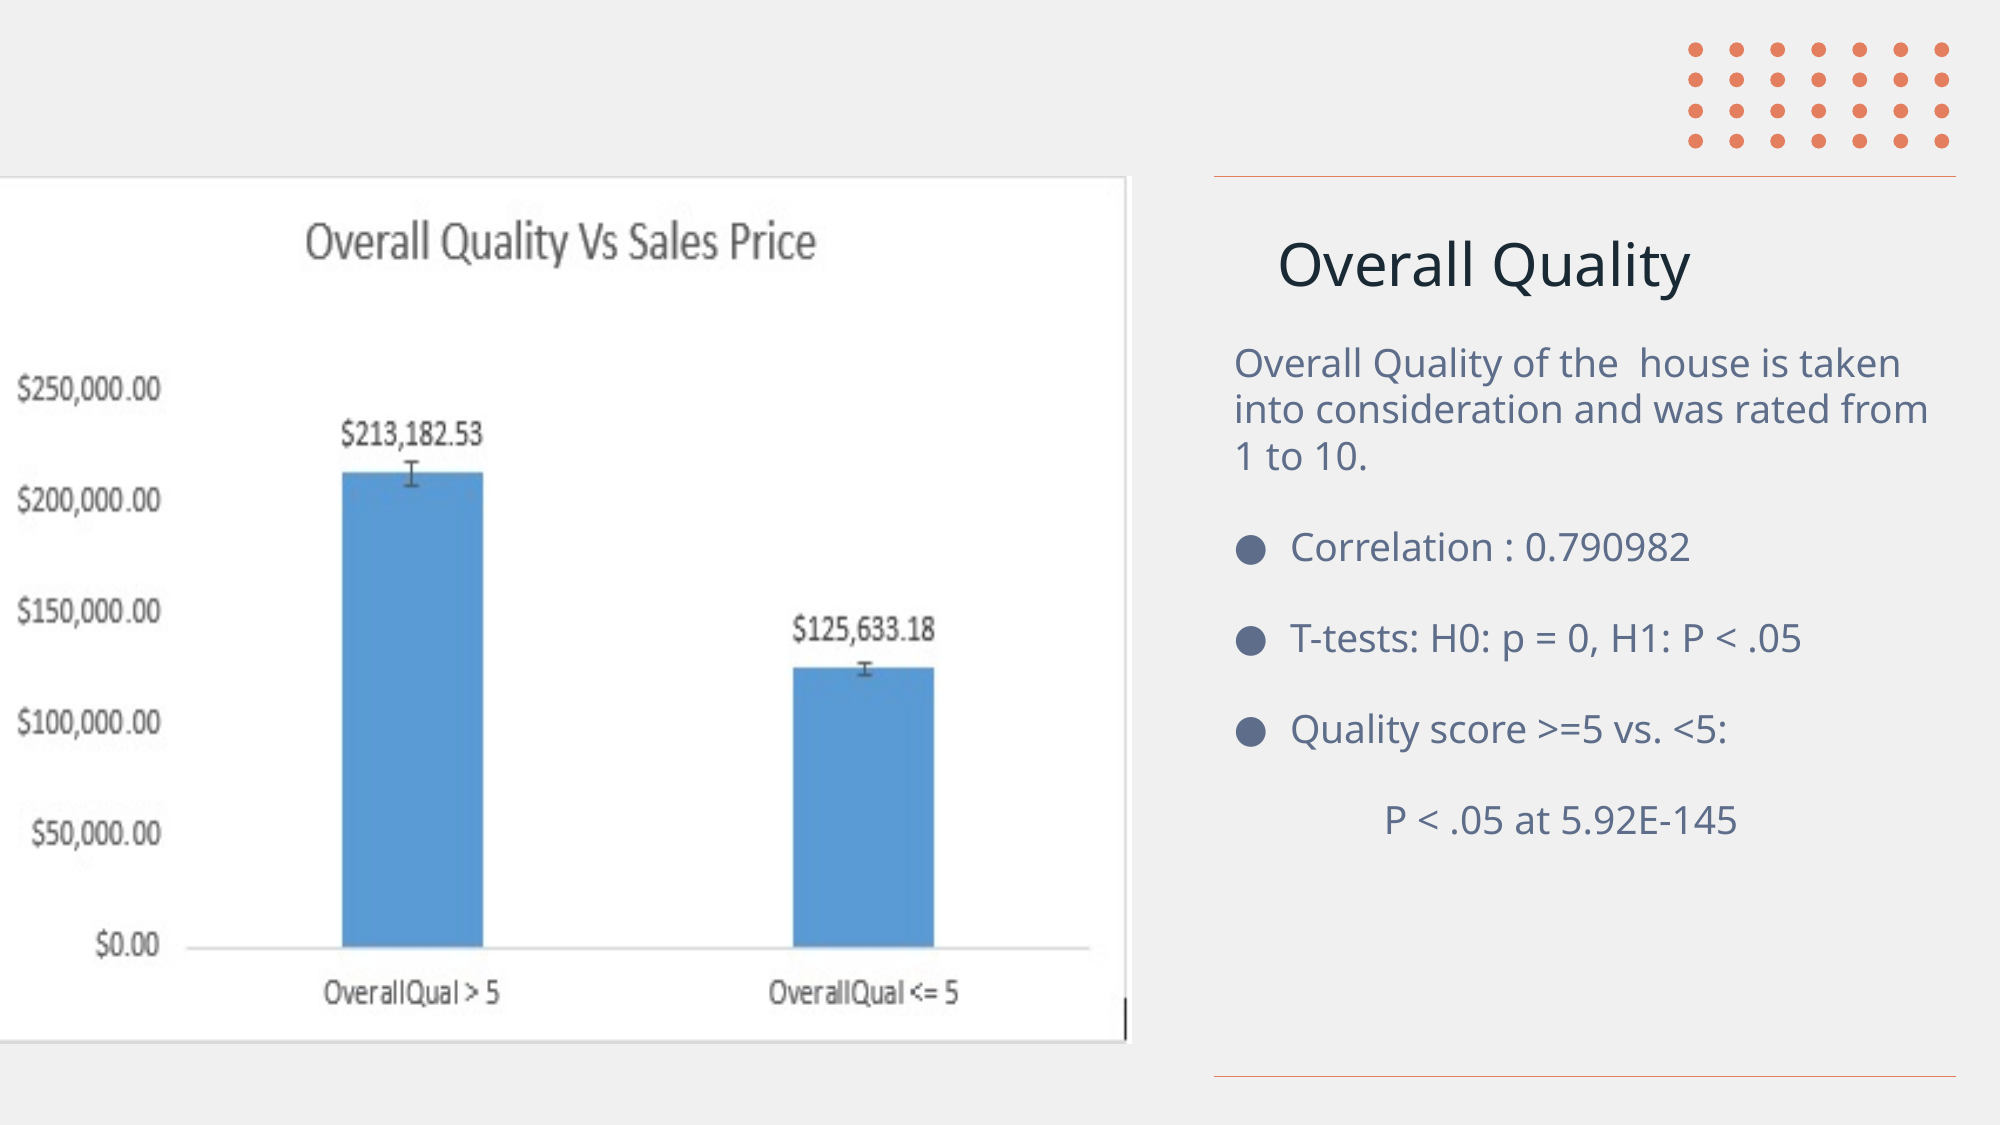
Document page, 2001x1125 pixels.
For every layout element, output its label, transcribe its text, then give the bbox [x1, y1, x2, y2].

title Overall Quality [1257, 222, 1748, 318]
picture [0, 176, 1133, 1044]
list Overall Quality of the house is taken into consideration and was rated from 1 to 10. Correlation : 0.790982 T-tests: H0: p = 0, H1: P < .05 Quality score >=5 vs. <5: P < .05 at 5.92E-145 [1213, 318, 1957, 1044]
